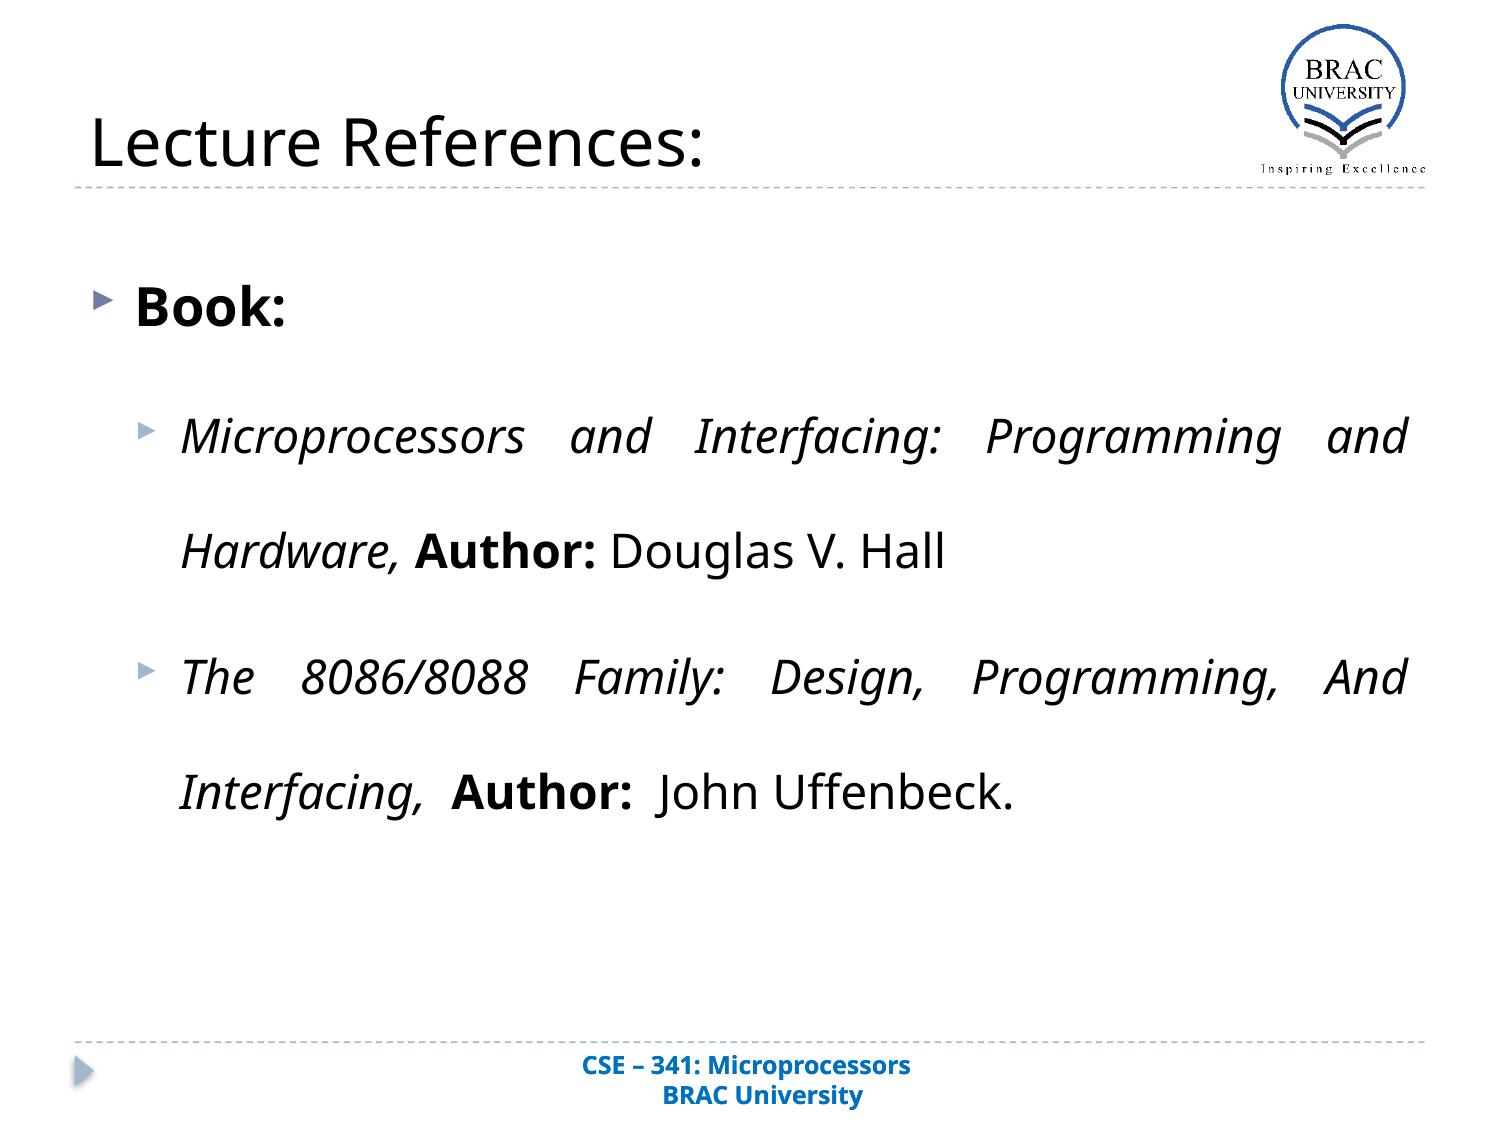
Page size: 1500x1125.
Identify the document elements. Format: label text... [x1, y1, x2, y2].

title Lecture References: [75, 24, 1425, 188]
list Book: Microprocessors and Interfacing: Programming and Hardware, Author: Douglas V. Hall The 8086/8088 Family: Design, Programming, And Interfacing, Author: John Uffenbeck. [75, 200, 1425, 1010]
footer CSE – 341: Microprocessors BRAC University [375, 1042, 1125, 1103]
